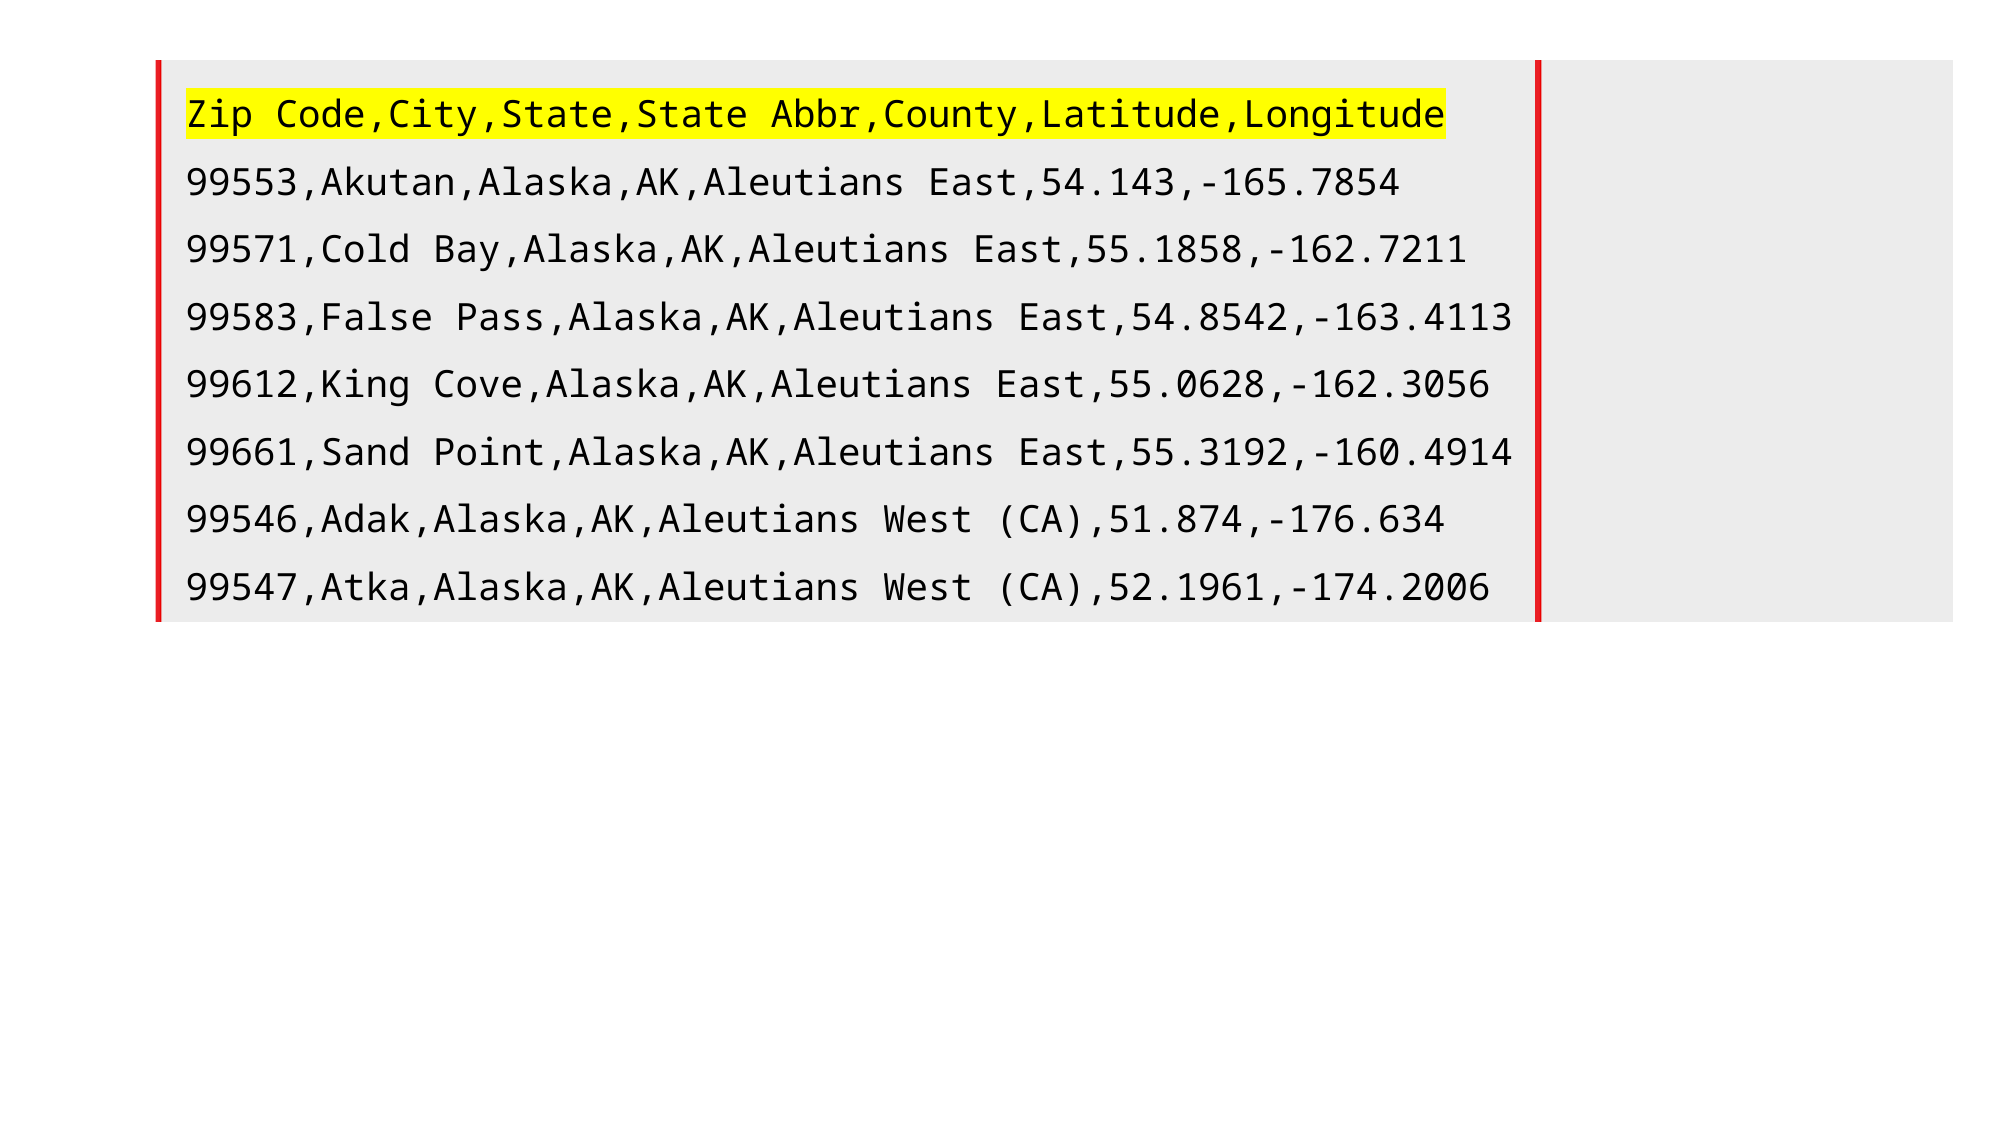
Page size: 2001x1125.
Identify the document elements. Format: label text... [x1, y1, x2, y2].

list Zip Code,City,State,State Abbr,County,Latitude,Longitude 99553,Akutan,Alaska,AK,Aleutians East,54.143,-165.7854 99571,Cold Bay,Alaska,AK,Aleutians East,55.1858,-162.7211 99583,False Pass,Alaska,AK,Aleutians East,54.8542,-163.4113 99612,King Cove,Alaska,AK,Aleutians East,55.0628,-162.3056 99661,Sand Point,Alaska,AK,Aleutians East,55.3192,-160.4914 99546,Adak,Alaska,AK,Aleutians West (CA),51.874,-176.634 99547,Atka,Alaska,AK,Aleutians West (CA),52.1961,-174.2006 [155, 60, 1953, 622]
